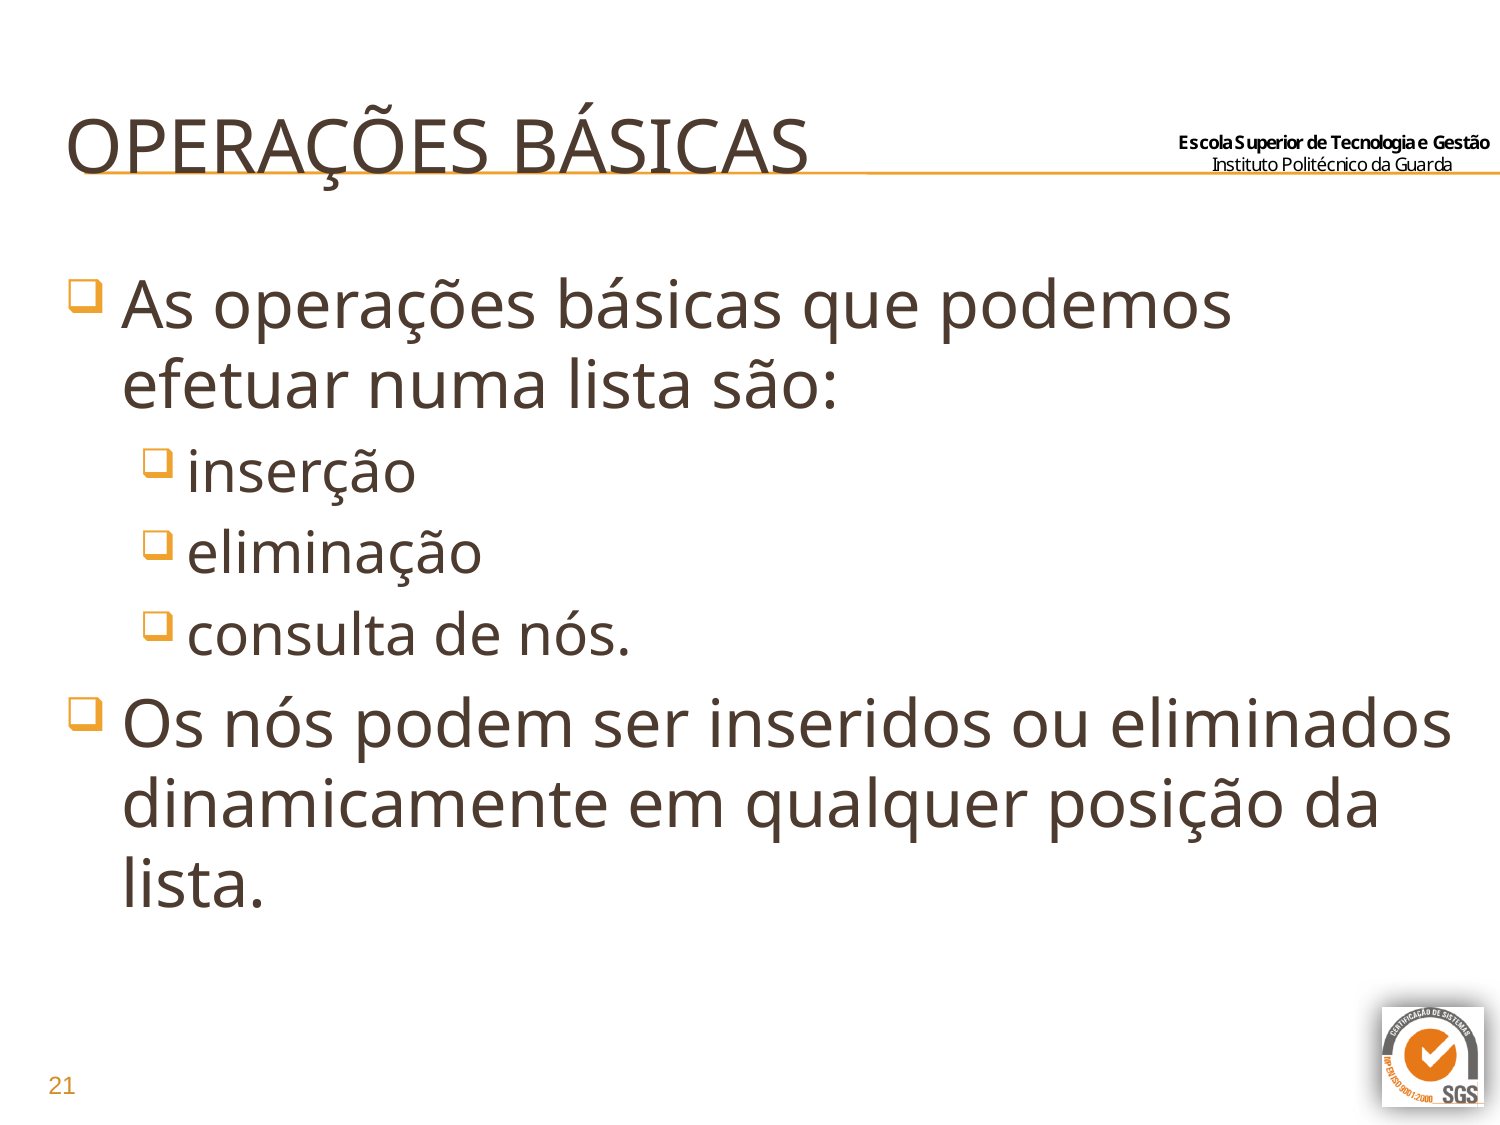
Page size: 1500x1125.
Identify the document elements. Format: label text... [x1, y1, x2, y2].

list As operações básicas que podemos efetuar numa lista são: inserção eliminação consulta de nós. Os nós podem ser inseridos ou eliminados dinamicamente em qualquer posição da lista. [50, 254, 1475, 998]
title Operações básicas [50, 75, 1161, 213]
picture [1382, 1007, 1484, 1107]
slide_number 21 [0, 1061, 125, 1103]
